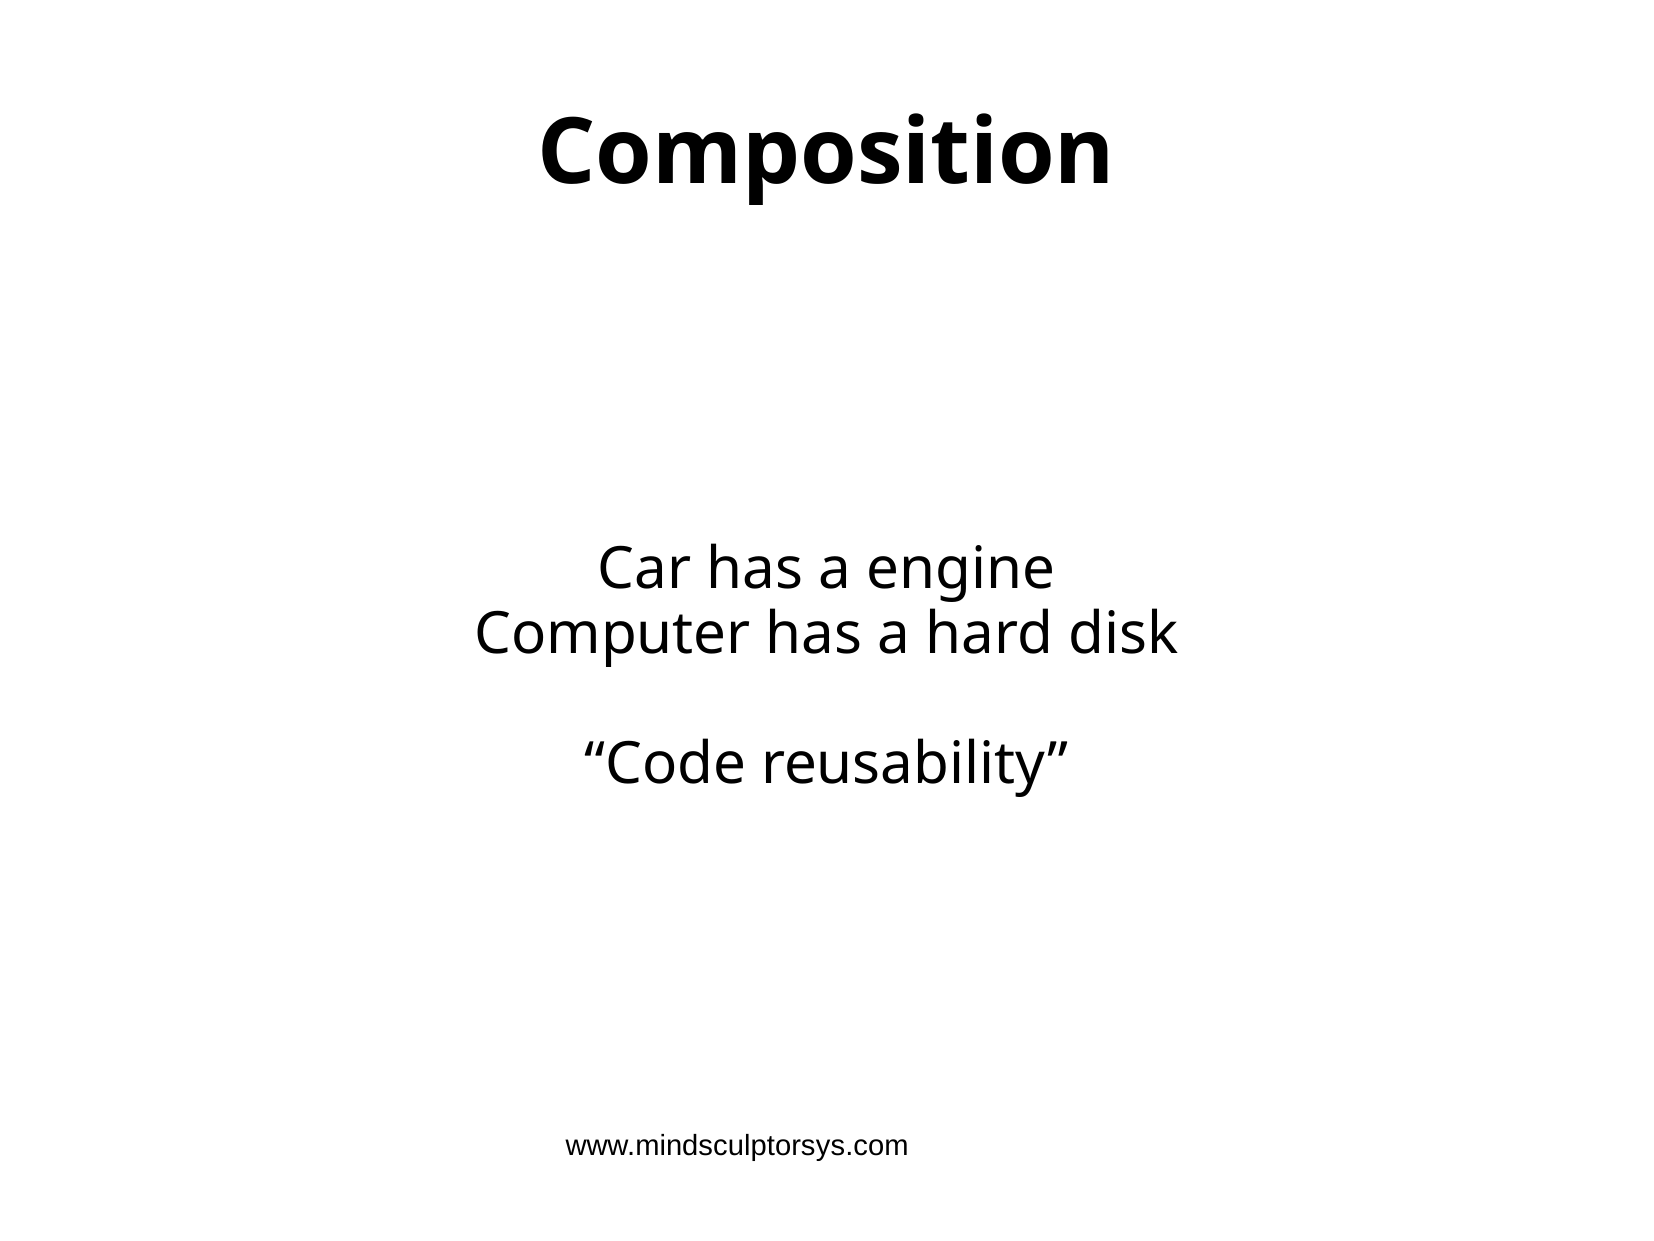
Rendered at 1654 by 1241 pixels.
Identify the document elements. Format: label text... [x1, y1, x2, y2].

subtitle Car has a engine Computer has a hard disk “Code reusability” [82, 297, 1571, 1101]
footer www.mindsculptorsys.com [565, 1129, 1090, 1215]
title Composition [82, 56, 1571, 249]
